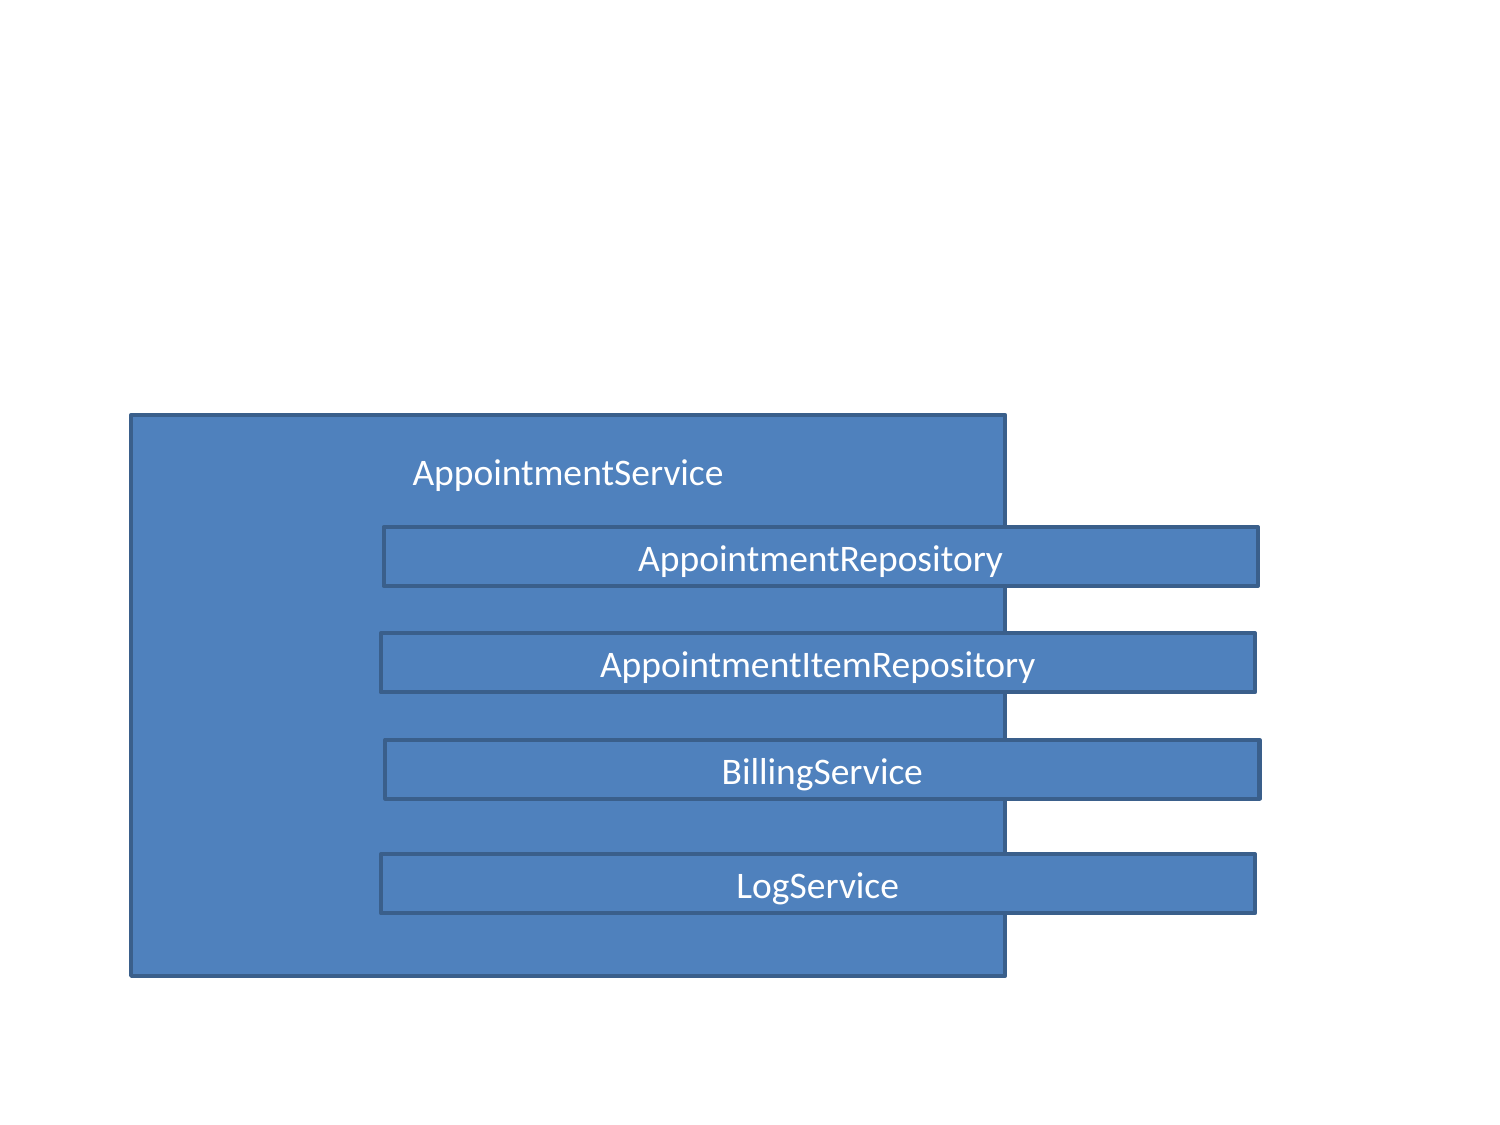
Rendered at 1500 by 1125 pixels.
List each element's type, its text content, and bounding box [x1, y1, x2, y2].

text_box BillingService [383, 738, 1262, 801]
text_box LogService [379, 852, 1257, 915]
text_box AppointmentService [129, 413, 1007, 978]
text_box AppointmentItemRepository [379, 631, 1257, 694]
text_box AppointmentRepository [382, 525, 1260, 588]
